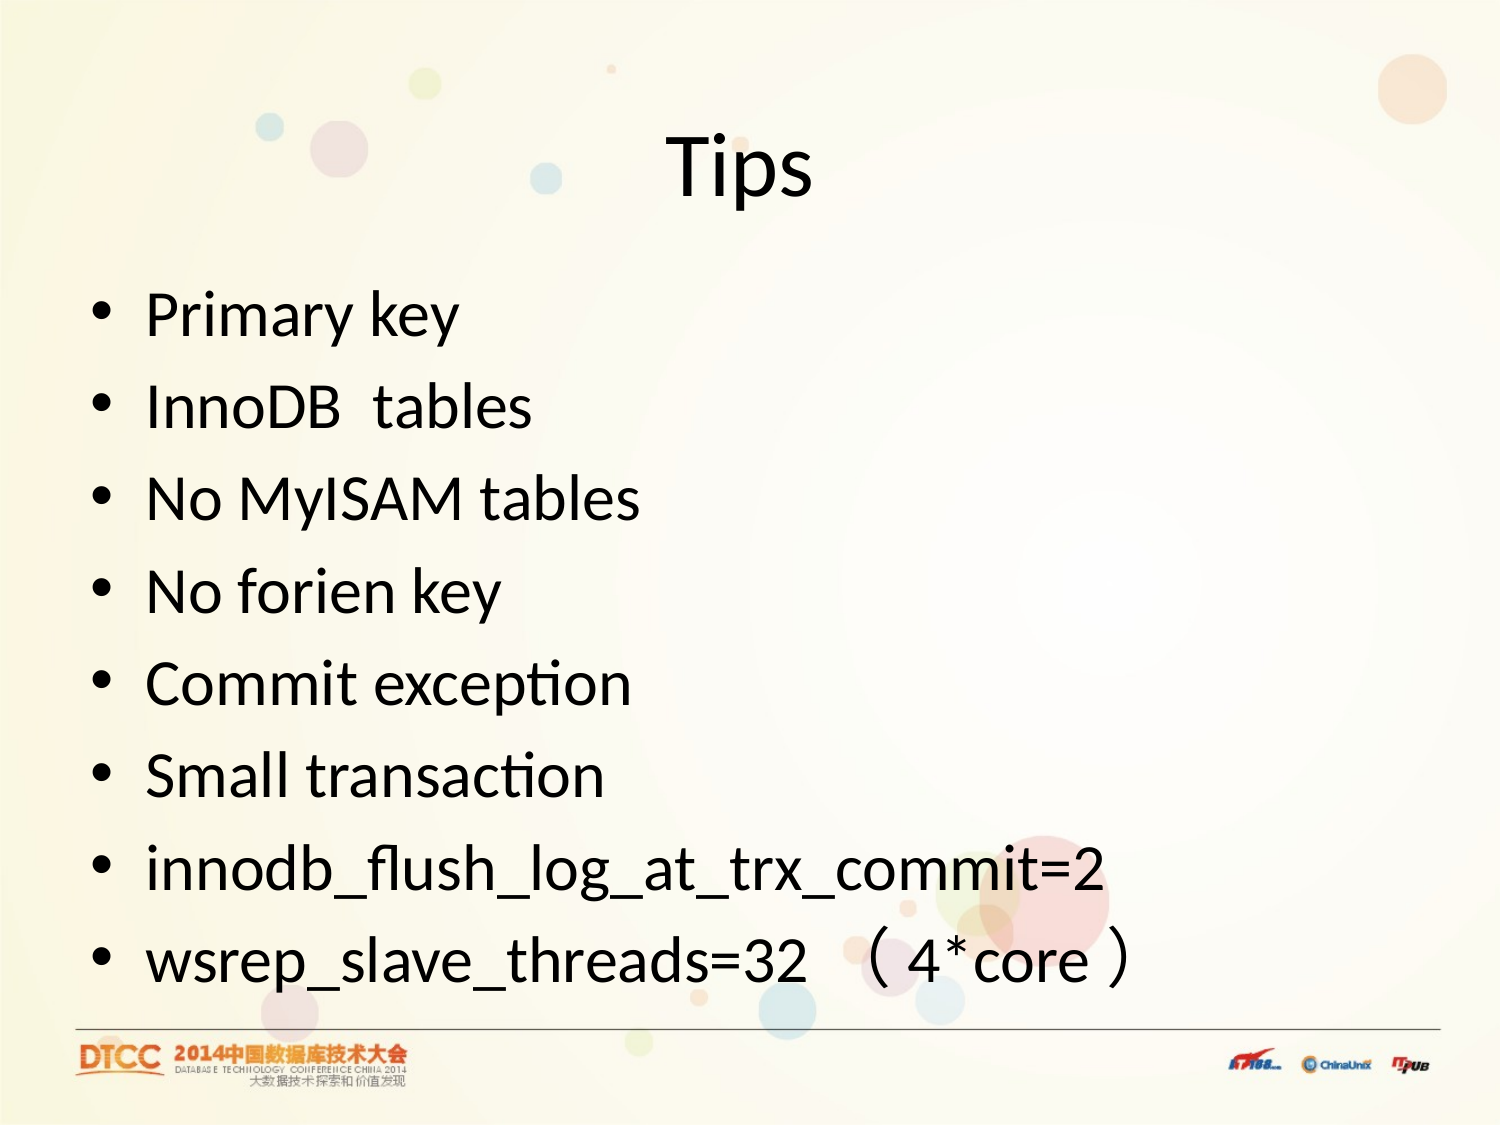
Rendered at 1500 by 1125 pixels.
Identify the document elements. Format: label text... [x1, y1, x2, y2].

picture [0, 0, 1500, 1125]
list Primary key InnoDB tables No MyISAM tables No forien key Commit exception Small transaction innodb_flush_log_at_trx_commit=2 wsrep_slave_threads=32（4*core） [75, 262, 1425, 1005]
title Tips [64, 66, 1415, 254]
